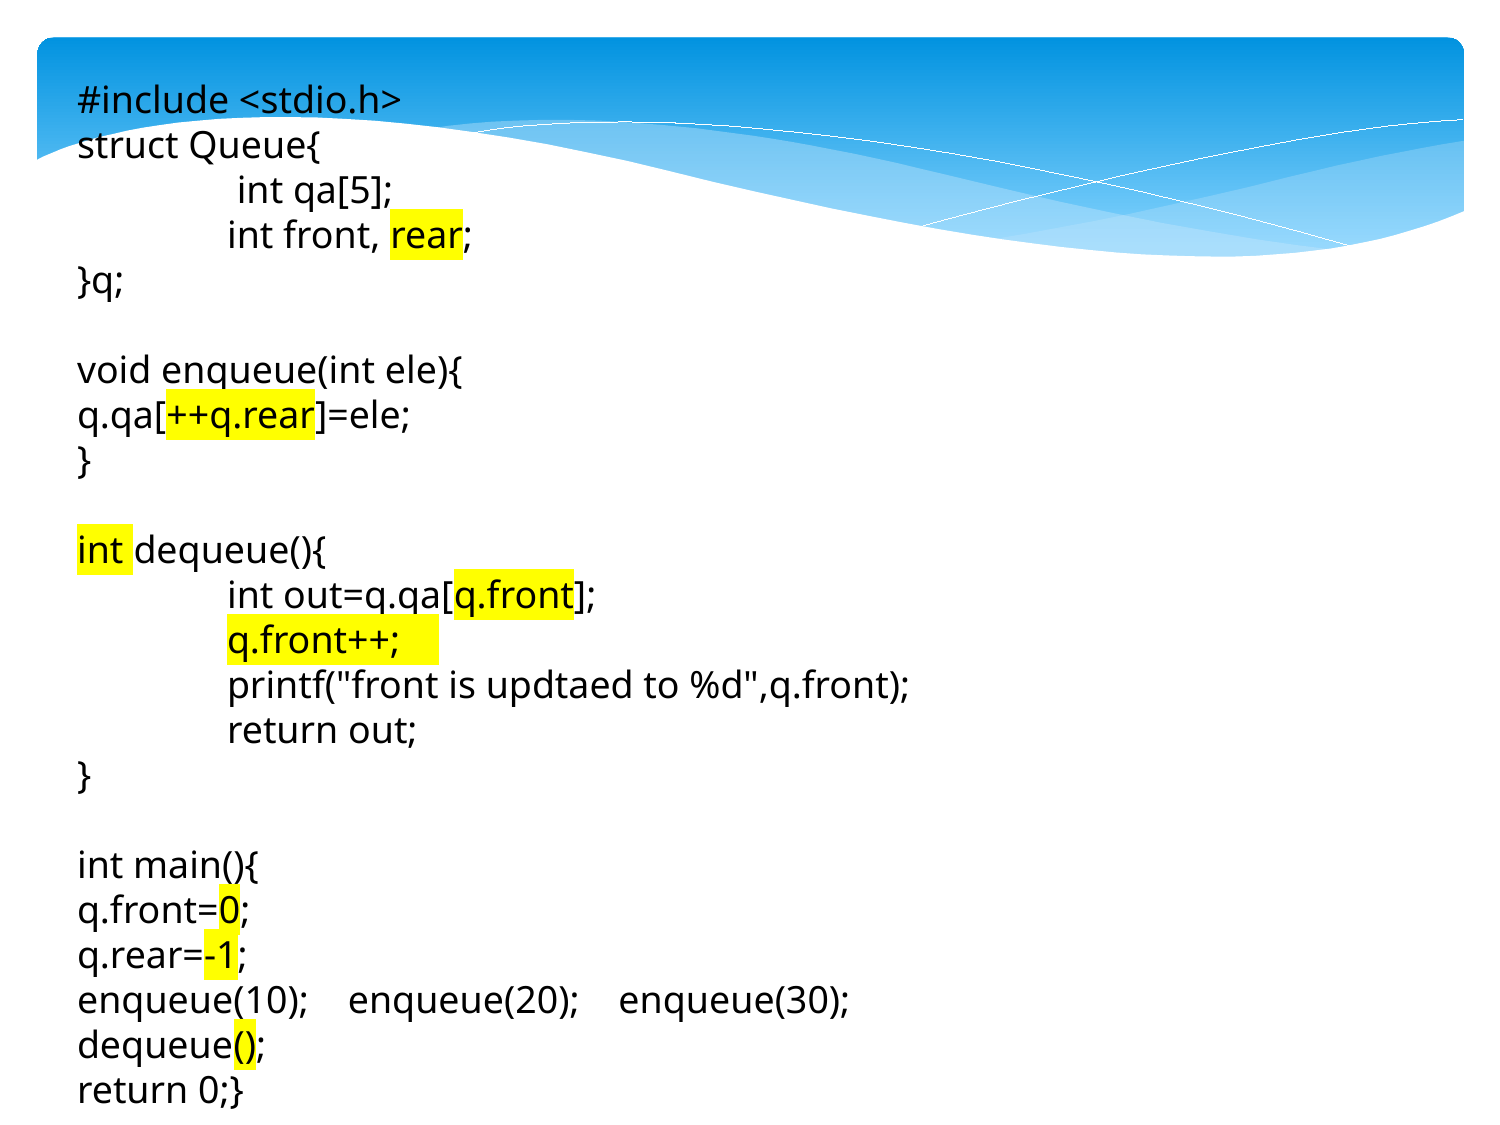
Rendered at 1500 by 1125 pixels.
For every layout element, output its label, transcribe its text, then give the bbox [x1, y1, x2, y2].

text_box #include <stdio.h> struct Queue{ int qa[5]; int front, rear; }q; void enqueue(int ele){ q.qa[++q.rear]=ele; } int dequeue(){ int out=q.qa[q.front]; q.front++; printf("front is updtaed to %d",q.front); return out; } int main(){ q.front=0; q.rear=-1; enqueue(10); enqueue(20); enqueue(30); dequeue(); return 0;} [62, 69, 950, 1119]
